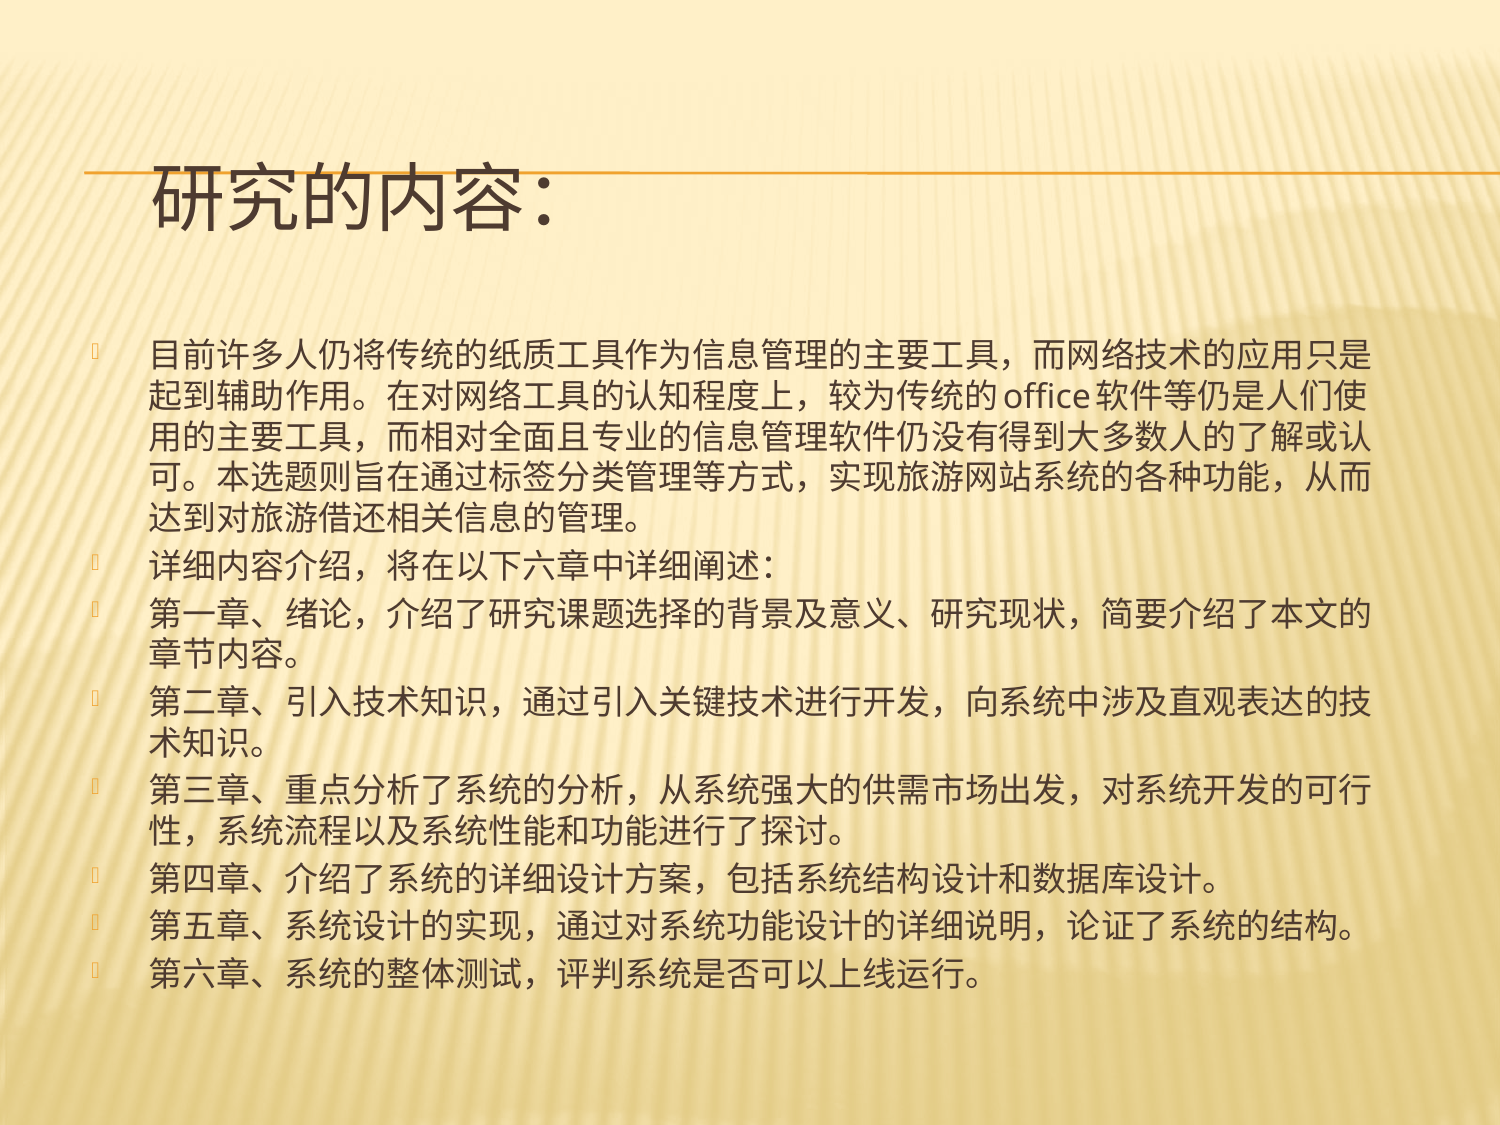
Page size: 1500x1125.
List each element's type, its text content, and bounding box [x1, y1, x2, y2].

list 目前许多人仍将传统的纸质工具作为信息管理的主要工具，而网络技术的应用只是起到辅助作用。在对网络工具的认知程度上，较为传统的office软件等仍是人们使用的主要工具，而相对全面且专业的信息管理软件仍没有得到大多数人的了解或认可。本选题则旨在通过标签分类管理等方式，实现旅游网站系统的各种功能，从而达到对旅游借还相关信息的管理。 详细内容介绍，将在以下六章中详细阐述： 第一章、绪论，介绍了研究课题选择的背景及意义、研究现状，简要介绍了本文的章节内容。 第二章、引入技术知识，通过引入关键技术进行开发，向系统中涉及直观表达的技术知识。 第三章、重点分析了系统的分析，从系统强大的供需市场出发，对系统开发的可行性，系统流程以及系统性能和功能进行了探讨。 第四章、介绍了系统的详细设计方案，包括系统结构设计和数据库设计。 第五章、系统设计的实现，通过对系统功能设计的详细说明，论证了系统的结构。 第六章、系统的整体测试，评判系统是否可以上线运行。 [76, 326, 1400, 1012]
title 研究的内容： [135, 101, 1289, 290]
